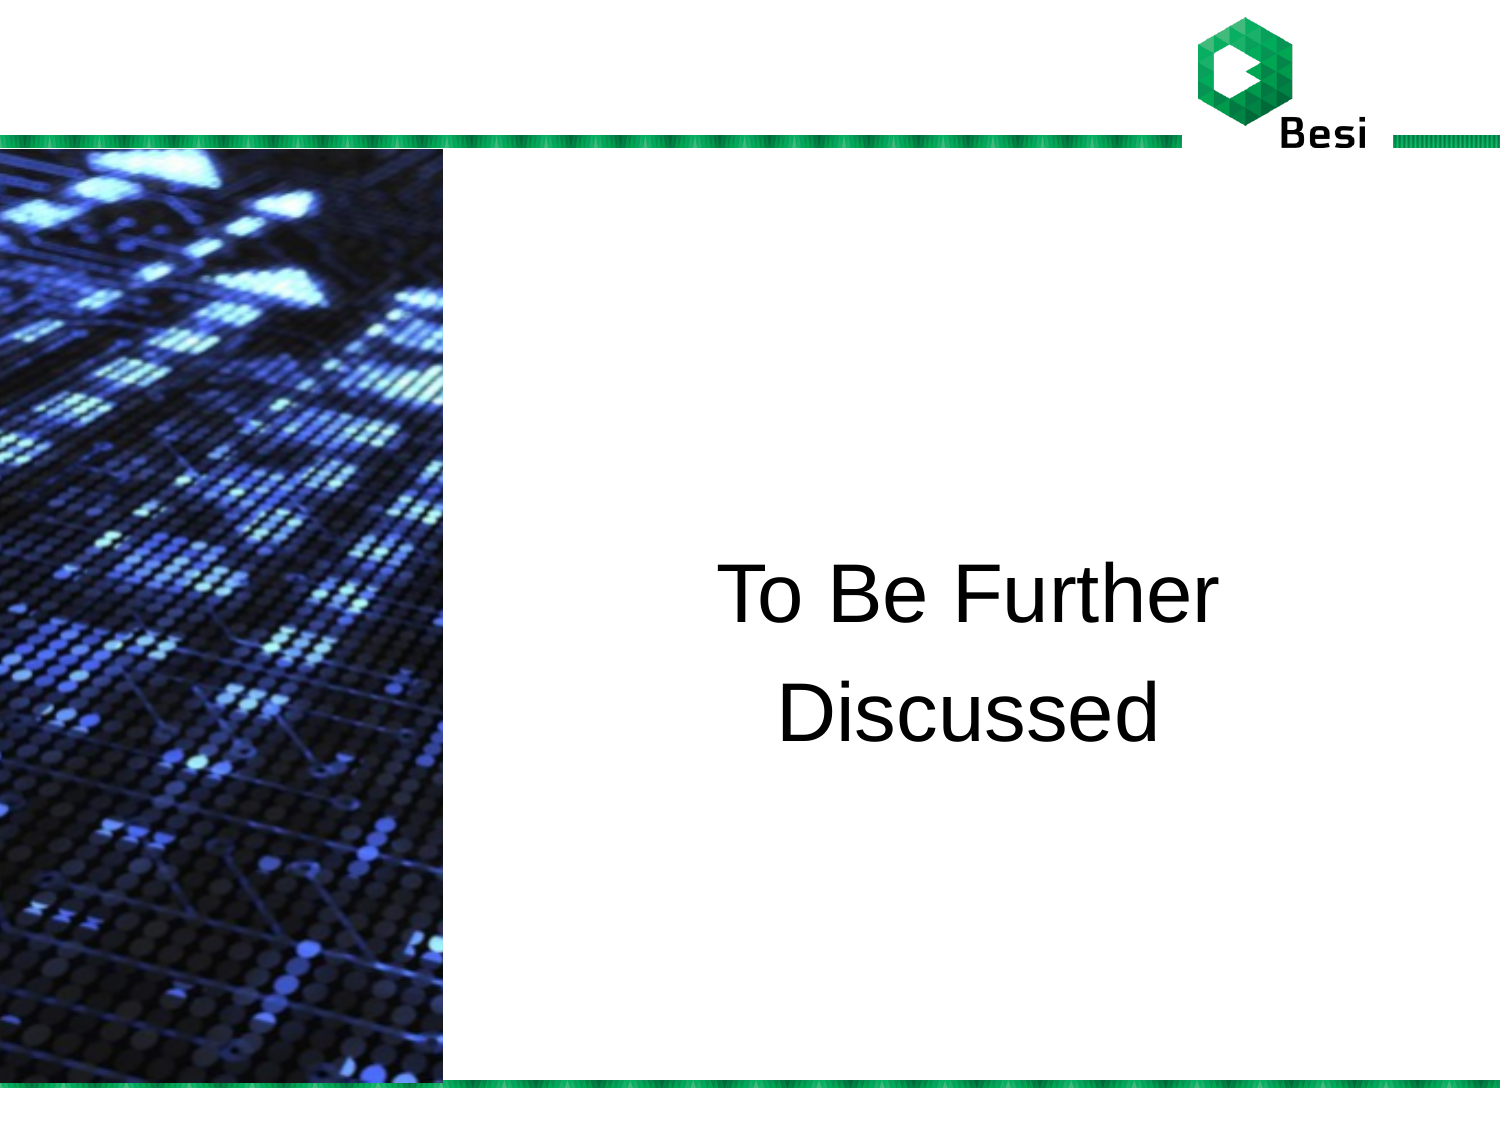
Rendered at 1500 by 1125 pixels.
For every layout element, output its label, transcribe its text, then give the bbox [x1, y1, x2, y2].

picture [0, 135, 1500, 1088]
picture [1393, 135, 1500, 148]
list To Be Further Discussed [525, 538, 1412, 657]
picture [1198, 17, 1365, 148]
